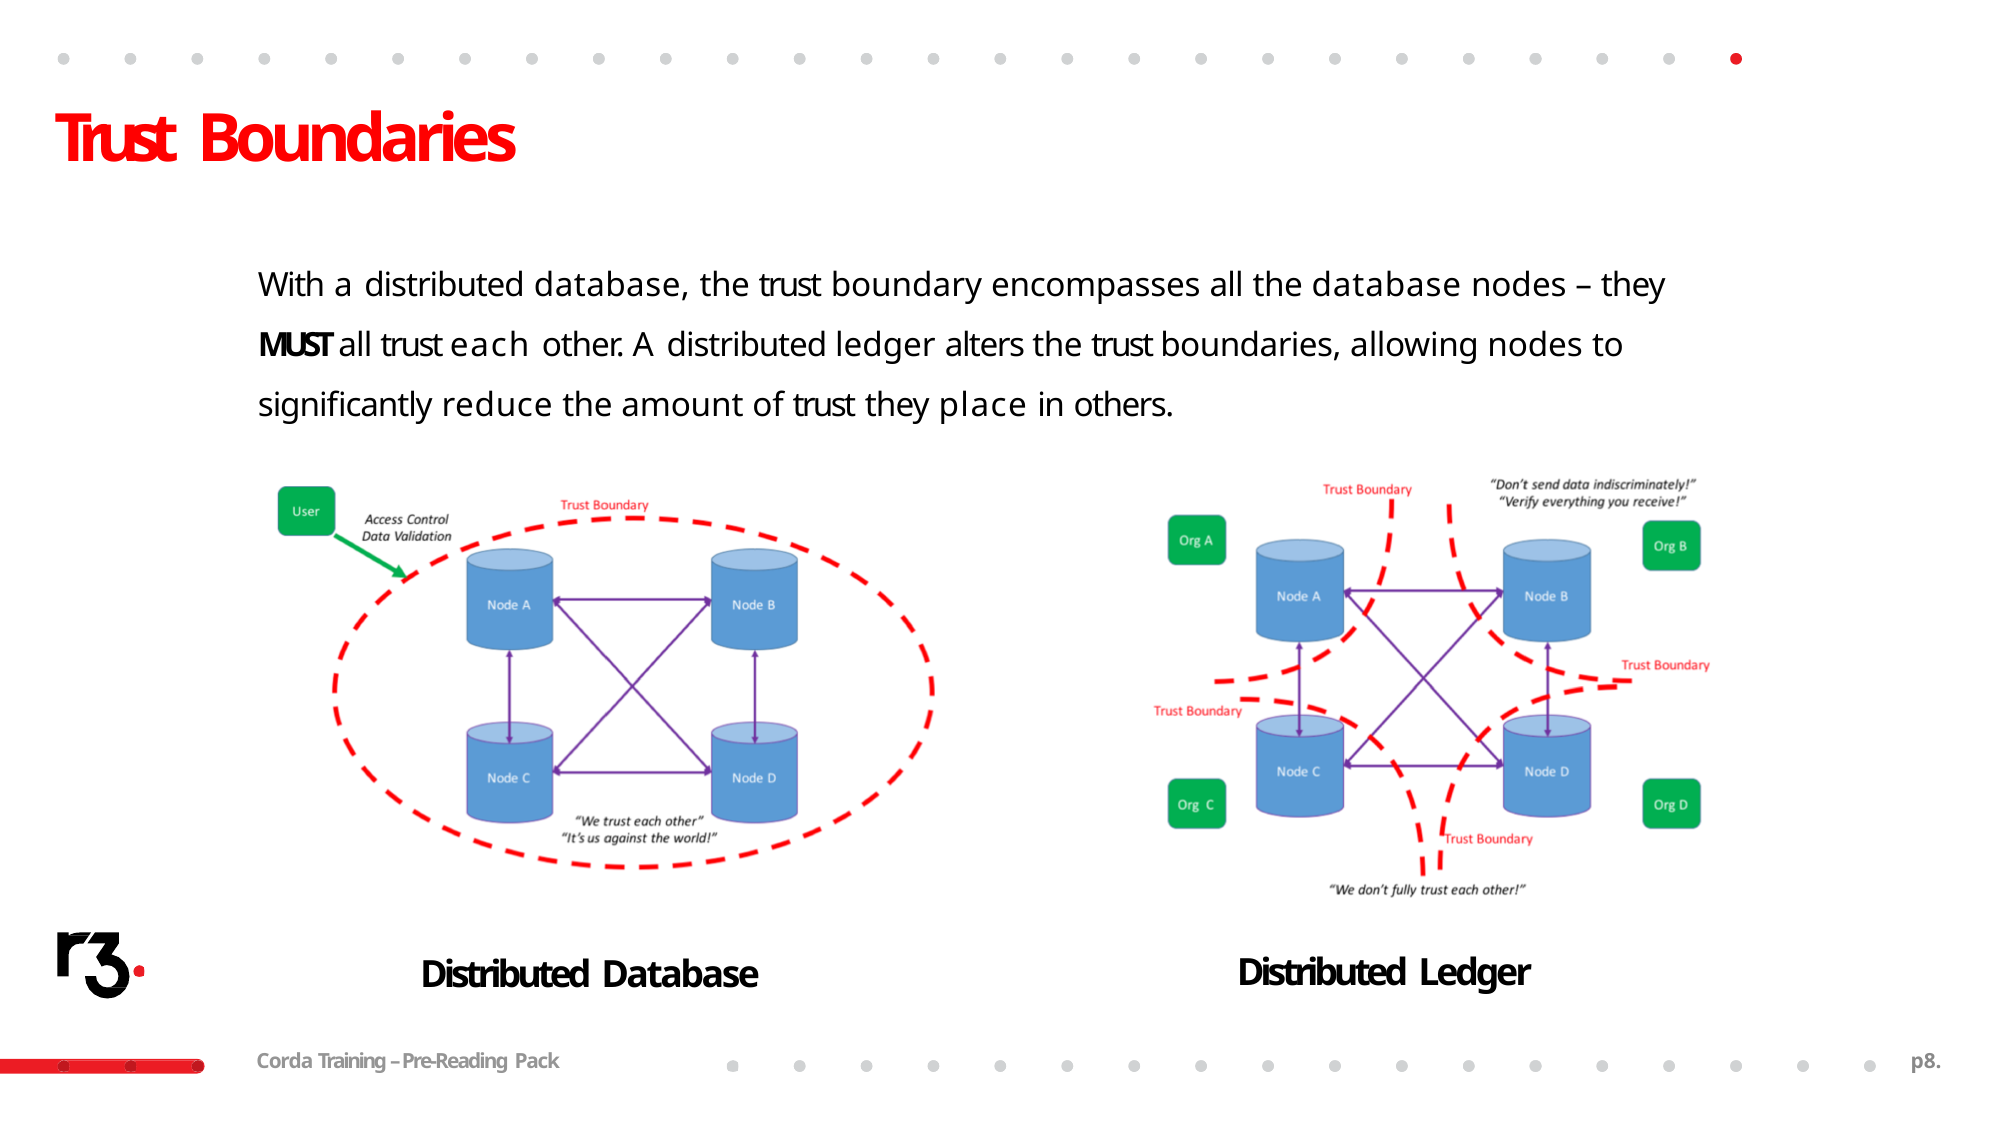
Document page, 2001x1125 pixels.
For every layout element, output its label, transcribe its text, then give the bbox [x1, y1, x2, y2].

picture [726, 1060, 739, 1072]
text_box Distributed Ledger [1234, 945, 1567, 993]
text_box p4. [1908, 1045, 1945, 1125]
footer Corda Training – Pre-Reading Pack [254, 1045, 610, 1125]
text_box With a distributed database, the trust boundary encompasses all the database nodes – they MUST all trust each other. A distributed ledger alters the trust boundaries, allowing nodes to significantly reduce the amount of trust they place in others. [255, 241, 1747, 424]
picture [191, 1060, 204, 1072]
title Trust Boundaries [52, 92, 574, 283]
text_box [1152, 477, 1711, 898]
picture [57, 1060, 70, 1072]
text_box Distributed Database [418, 947, 801, 995]
text_box [276, 486, 936, 871]
picture [124, 1060, 137, 1072]
picture [133, 965, 145, 977]
